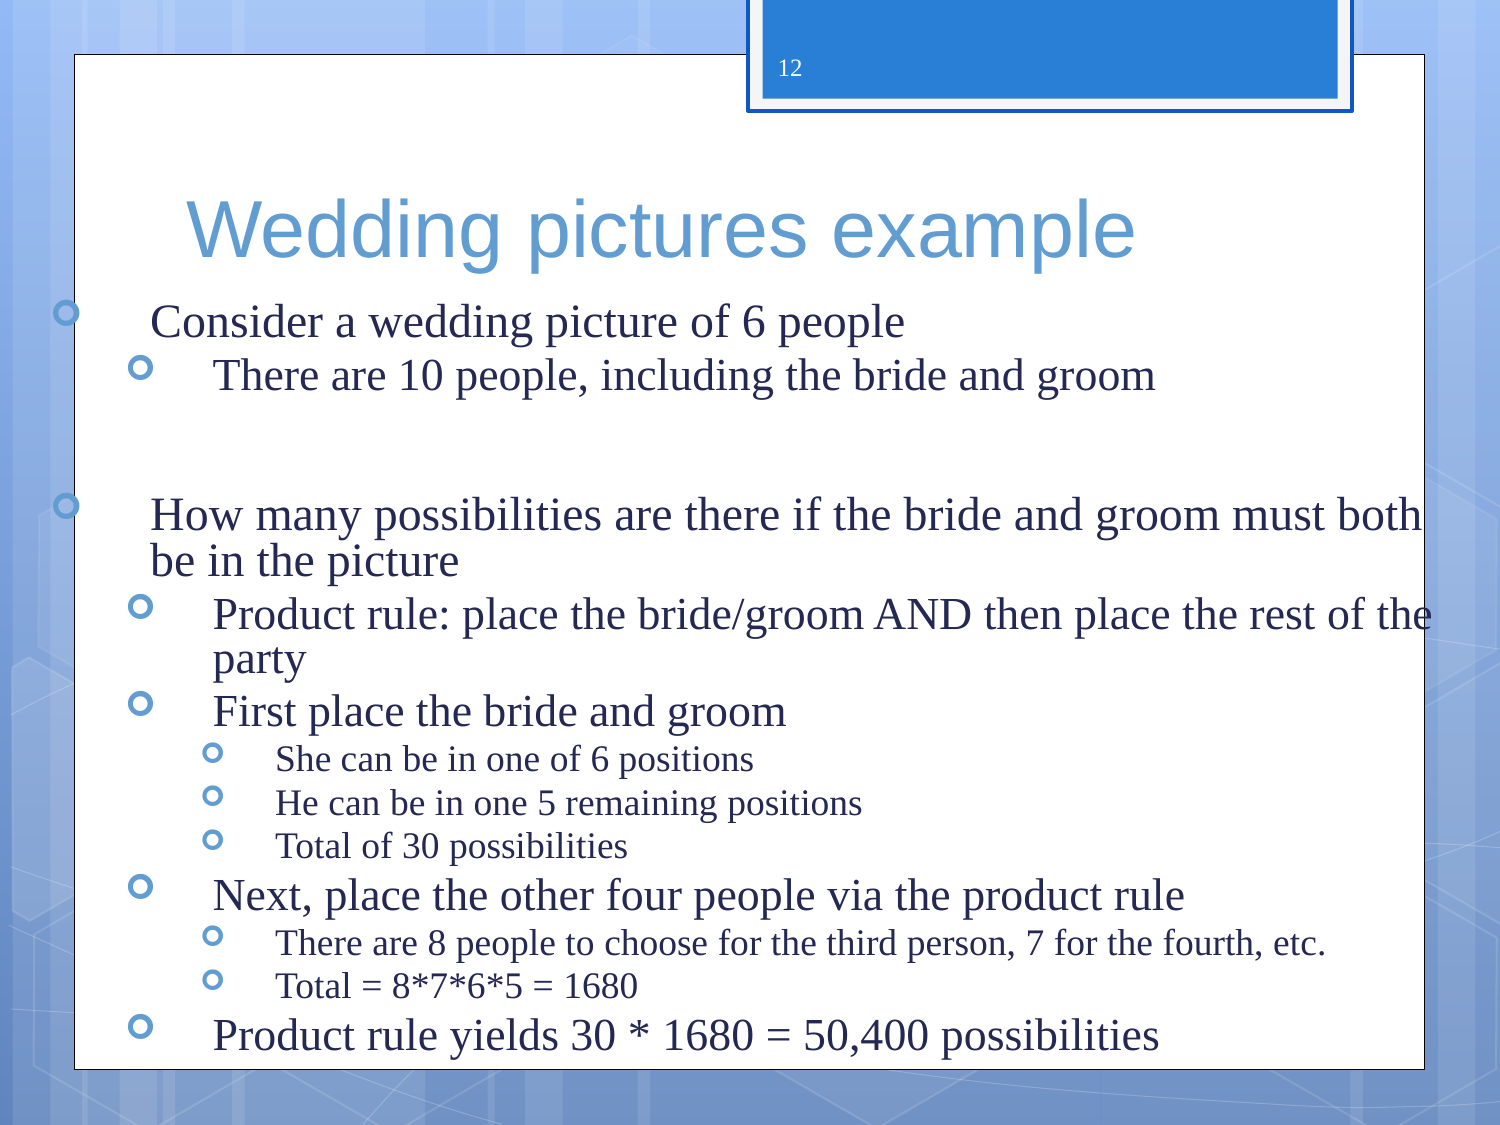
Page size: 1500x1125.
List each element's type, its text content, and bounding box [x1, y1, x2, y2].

slide_number 12 [762, 36, 982, 97]
title Wedding pictures example [171, 168, 1324, 282]
list Consider a wedding picture of 6 people There are 10 people, including the bride and groom How many possibilities are there if the bride and groom must both be in the picture Product rule: place the bride/groom AND then place the rest of the party First place the bride and groom She can be in one of 6 positions He can be in one 5 remaining positions Total of 30 possibilities Next, place the other four people via the product rule There are 8 people to choose for the third person, 7 for the fourth, etc. Total = 8*7*6*5 = 1680 Product rule yields 30 * 1680 = 50,400 possibilities [35, 292, 1461, 1125]
